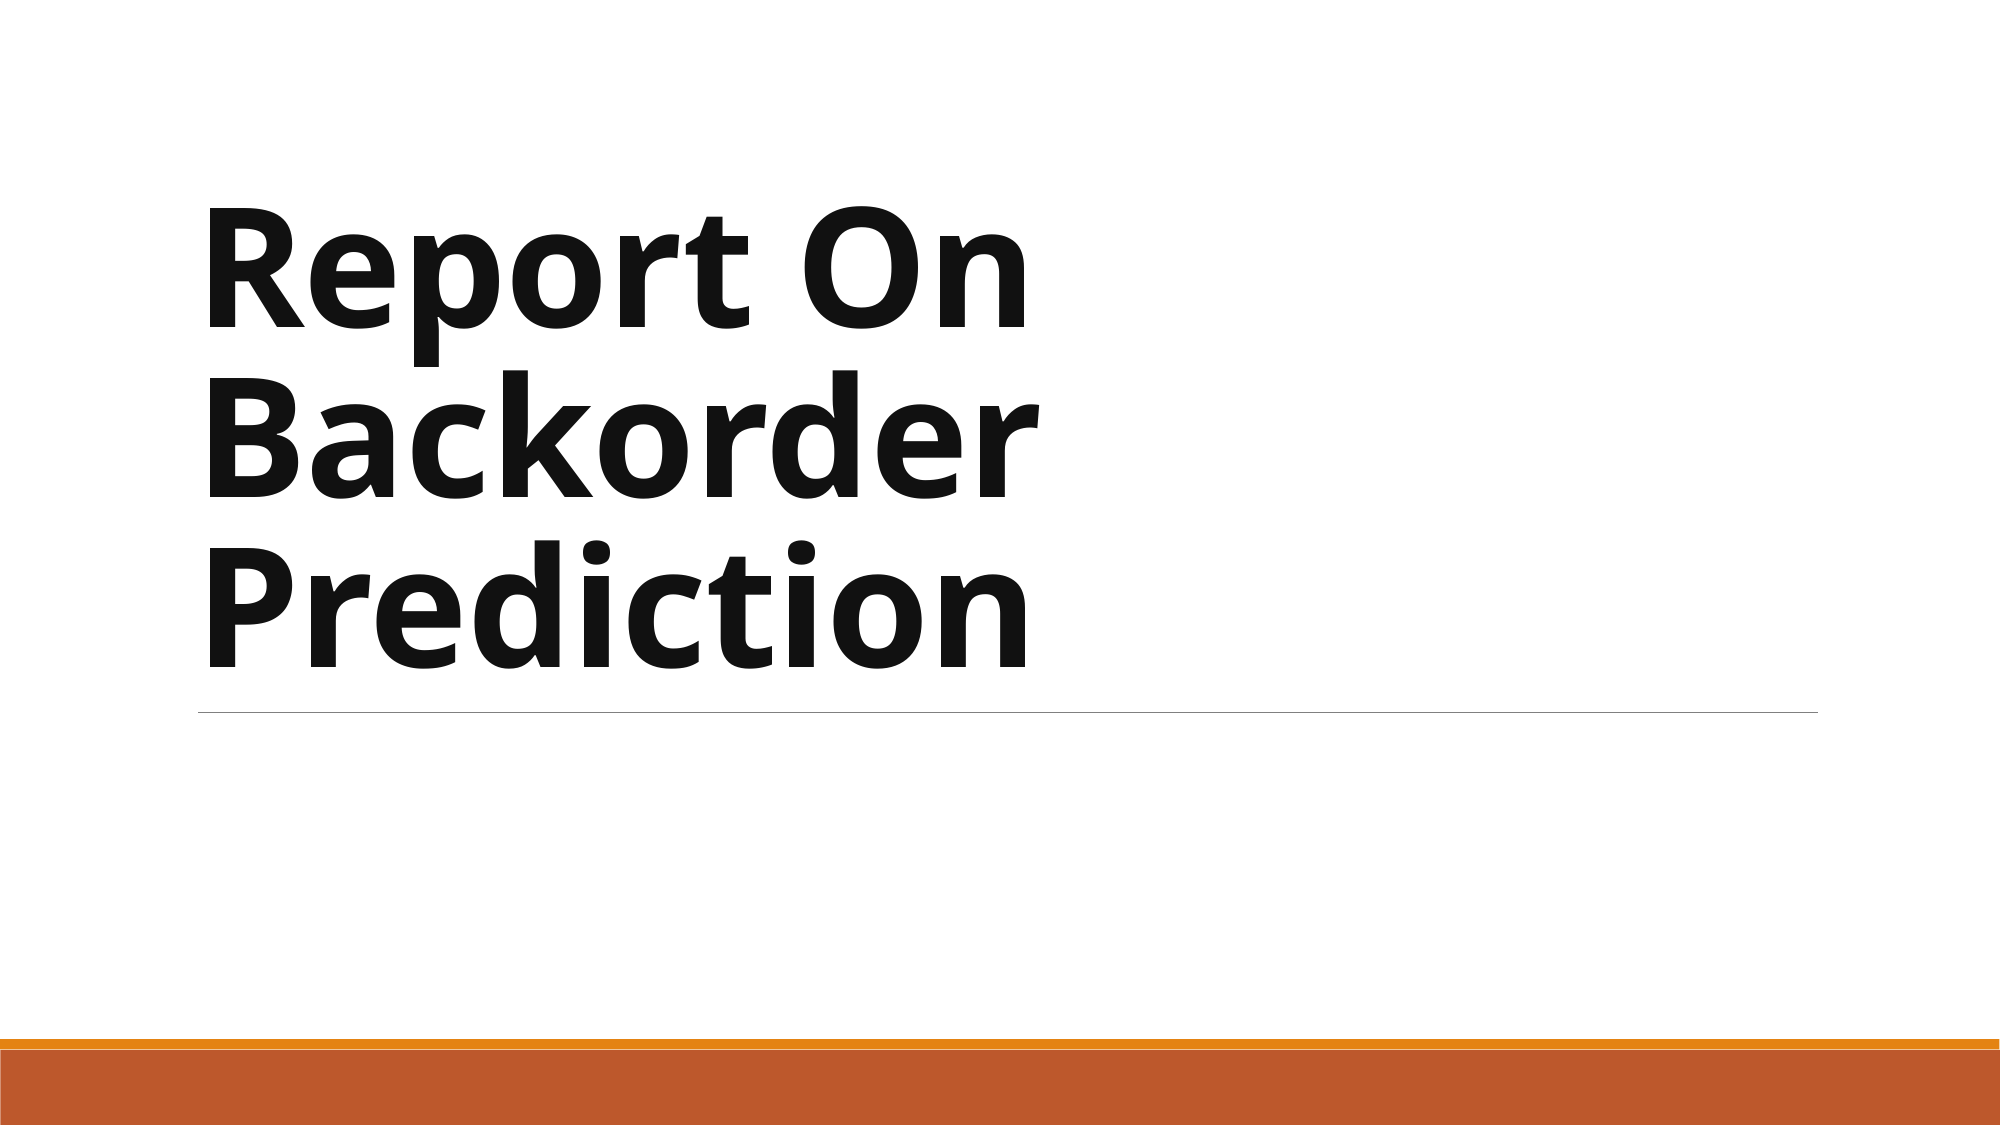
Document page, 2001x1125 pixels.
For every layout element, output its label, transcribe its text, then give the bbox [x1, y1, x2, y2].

title Report On Backorder Prediction [180, 124, 1830, 710]
